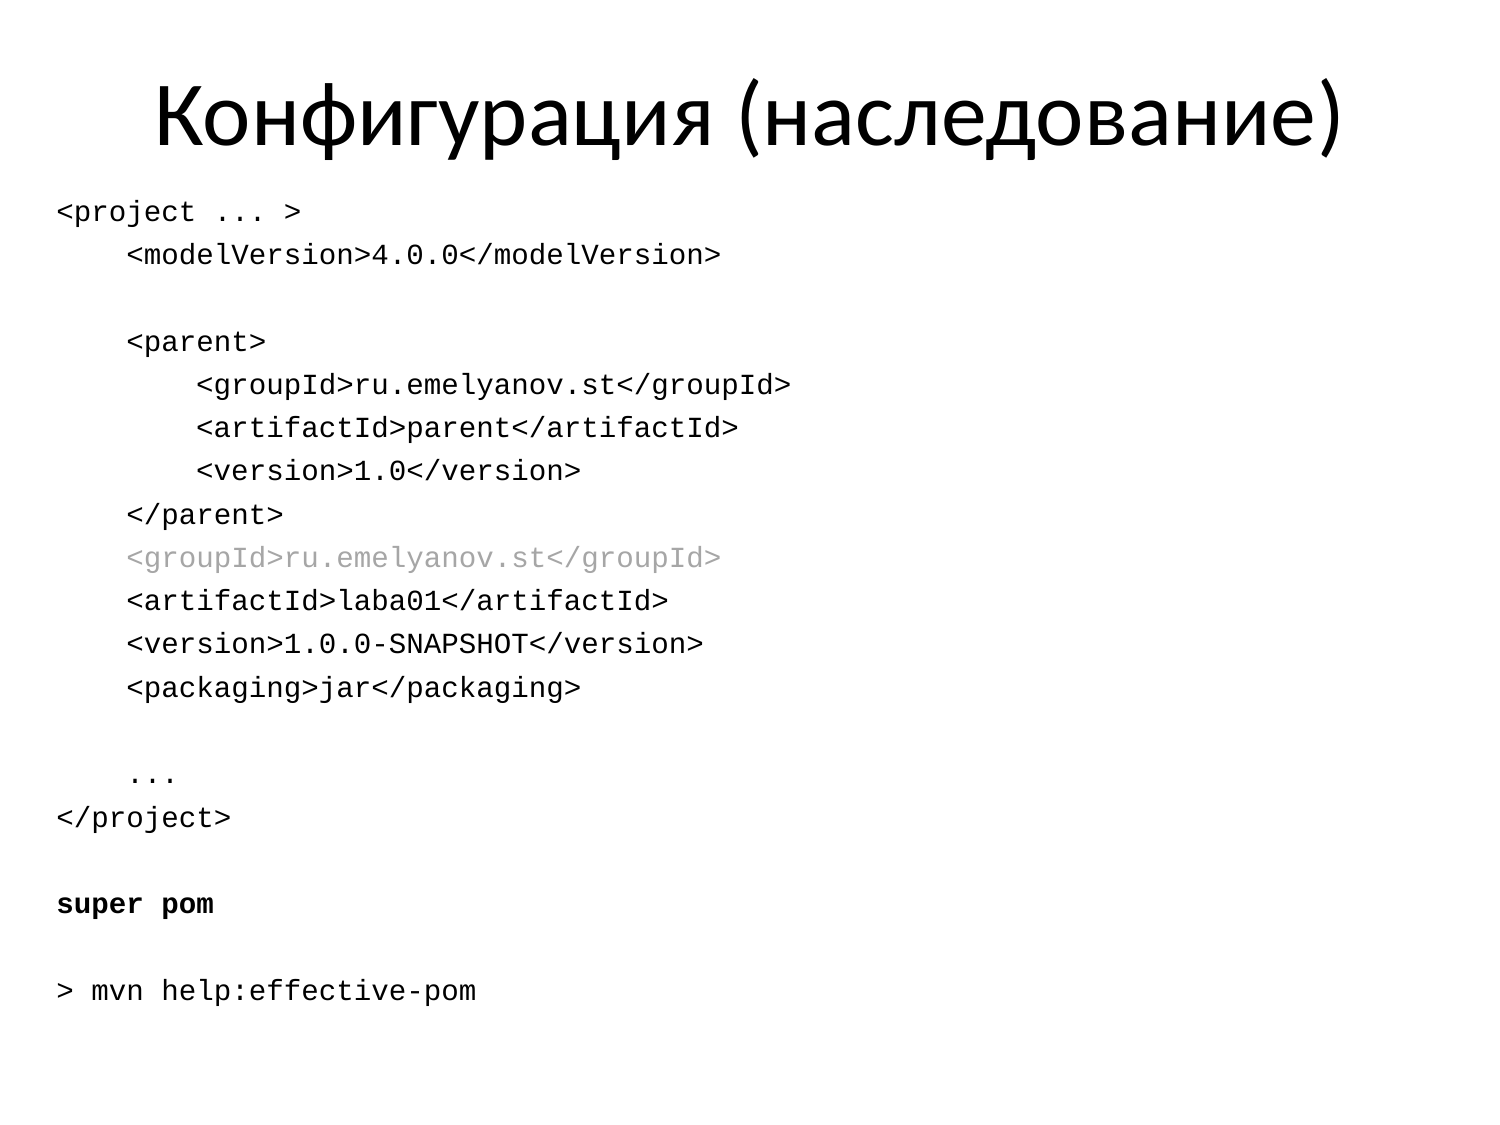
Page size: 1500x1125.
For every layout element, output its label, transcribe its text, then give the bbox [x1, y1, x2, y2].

title Конфигурация (наследование) [75, 45, 1425, 173]
list <project ... > <modelVersion>4.0.0</modelVersion> <parent> <groupId>ru.emelyanov.st</groupId> <artifactId>parent</artifactId> <version>1.0</version> </parent> <groupId>ru.emelyanov.st</groupId> <artifactId>laba01</artifactId> <version>1.0.0-SNAPSHOT</version> <packaging>jar</packaging> ... </project> super pom > mvn help:effective-pom [41, 184, 1459, 1059]
